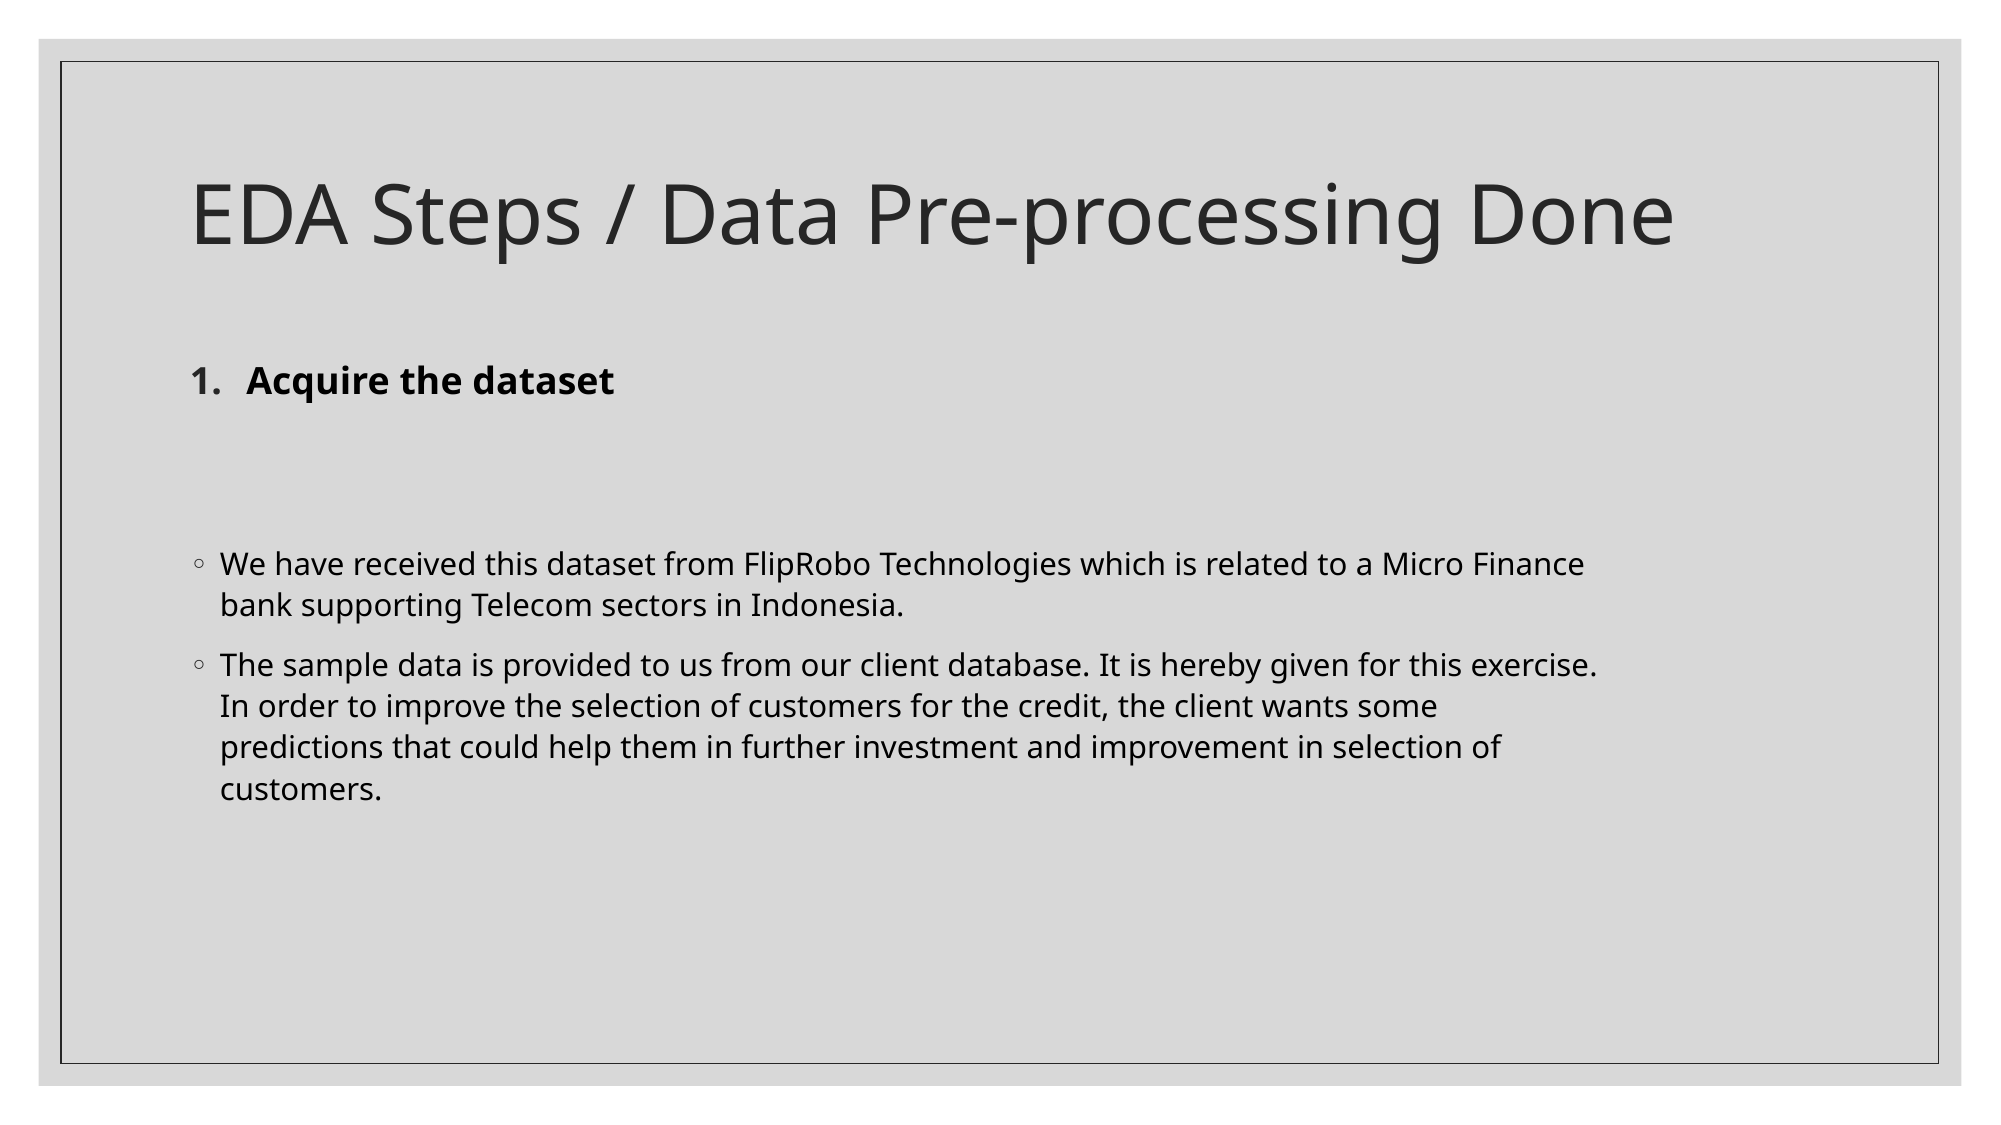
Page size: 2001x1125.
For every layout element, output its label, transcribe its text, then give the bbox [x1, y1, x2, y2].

title EDA Steps / Data Pre-processing Done [174, 105, 1825, 331]
list Acquire the dataset We have received this dataset from FlipRobo Technologies which is related to a Micro Finance bank supporting Telecom sectors in Indonesia. The sample data is provided to us from our client database. It is hereby given for this exercise. In order to improve the selection of customers for the credit, the client wants some predictions that could help them in further investment and improvement in selection of customers. [174, 345, 1622, 887]
